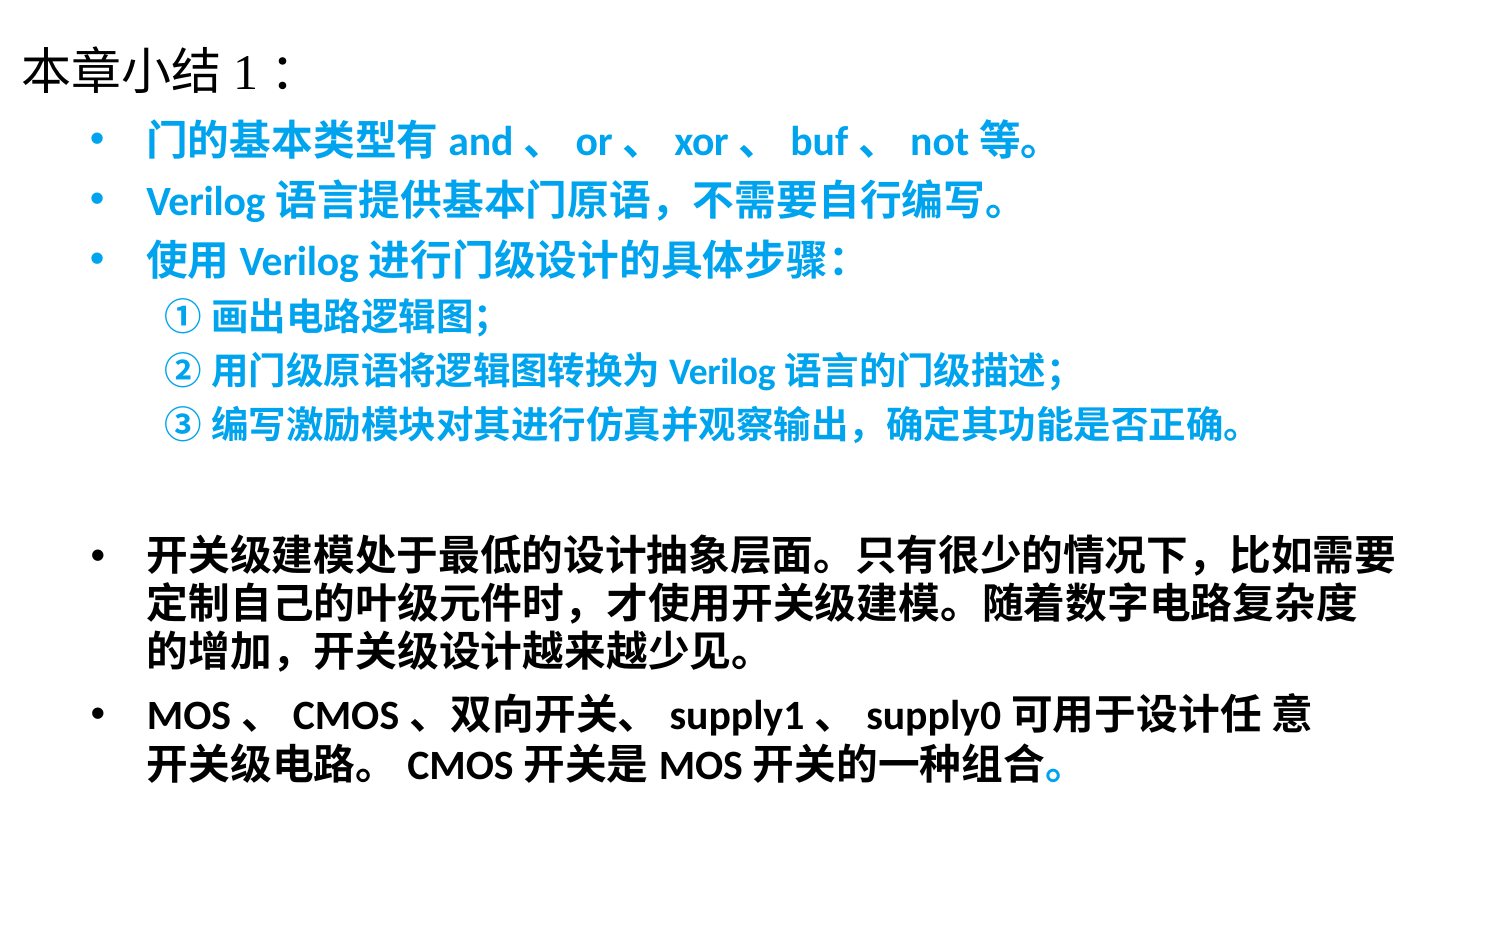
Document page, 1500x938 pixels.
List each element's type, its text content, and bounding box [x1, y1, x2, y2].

text_box 门的基本类型有and、or、xor、buf、not等。 Verilog语言提供基本门原语，不需要自行编写。 使用Verilog进行门级设计的具体步骤： ①画出电路逻辑图； ②用门级原语将逻辑图转换为Verilog语言的门级描述； ③编写激励模块对其进行仿真并观察输出，确定其功能是否正确。 [87, 101, 1332, 446]
text_box 开关级建模处于最低的设计抽象层面。只有很少的情况下，比如需要定制自己的叶级元件时，才使用开关级建模。随着数字电路复杂度的增加，开关级设计越来越少见。 MOS、CMOS、双向开关、supply1、supply0可用于设计任 意开关级电路。CMOS开关是MOS开关的一种组合。 [88, 527, 1400, 788]
title 本章小结1： [21, 21, 1356, 808]
